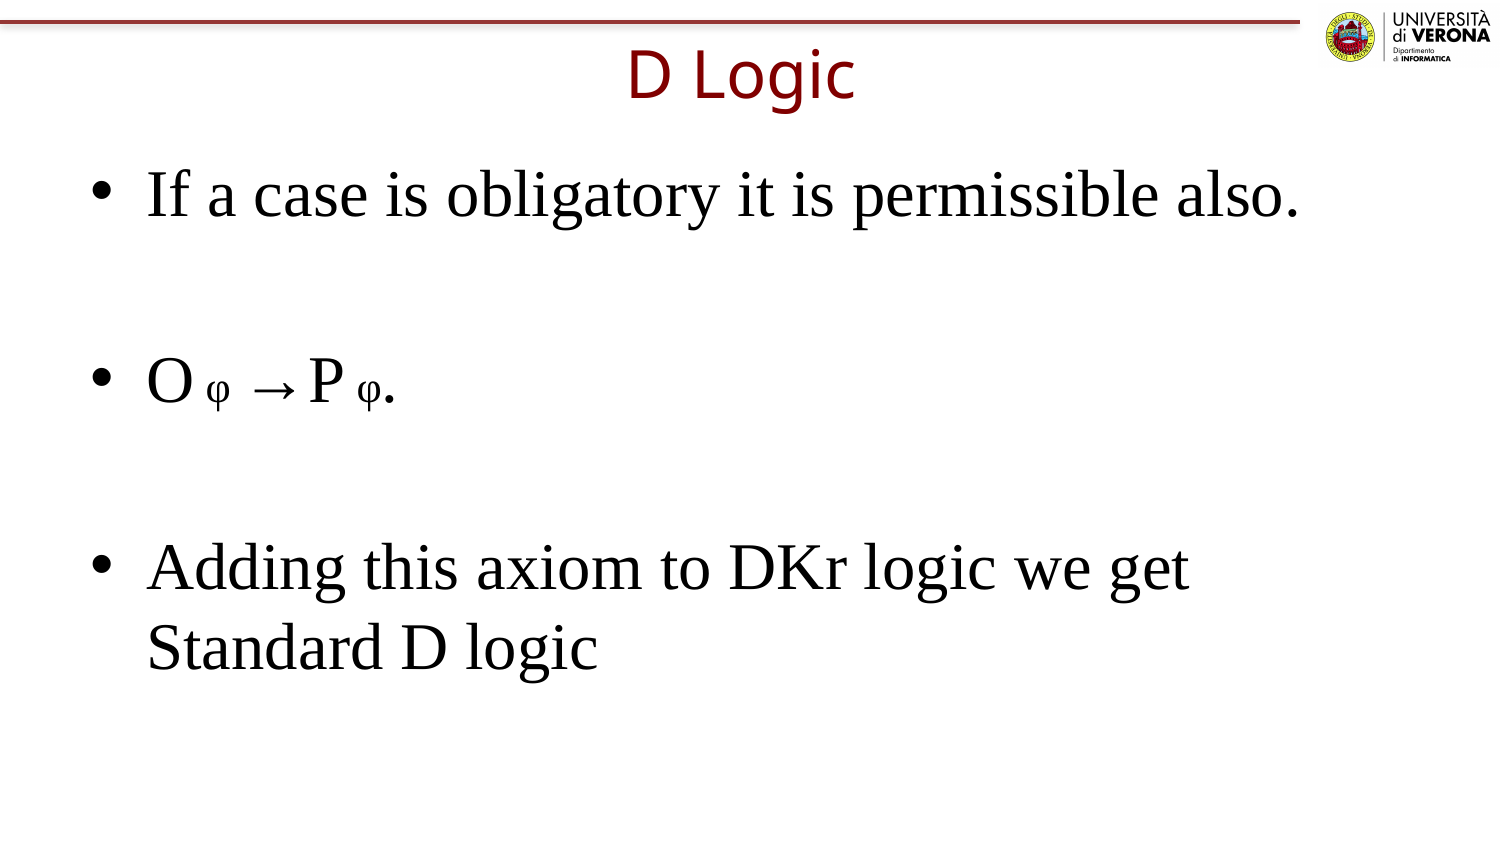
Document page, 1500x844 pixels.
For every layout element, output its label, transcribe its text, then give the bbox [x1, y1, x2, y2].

list If a case is obligatory it is permissible also. O φ →P φ. Adding this axiom to DKr logic we get Standard D logic [75, 143, 1425, 754]
title D Logic [75, 1, 1425, 143]
picture [1425, 3, 1500, 68]
